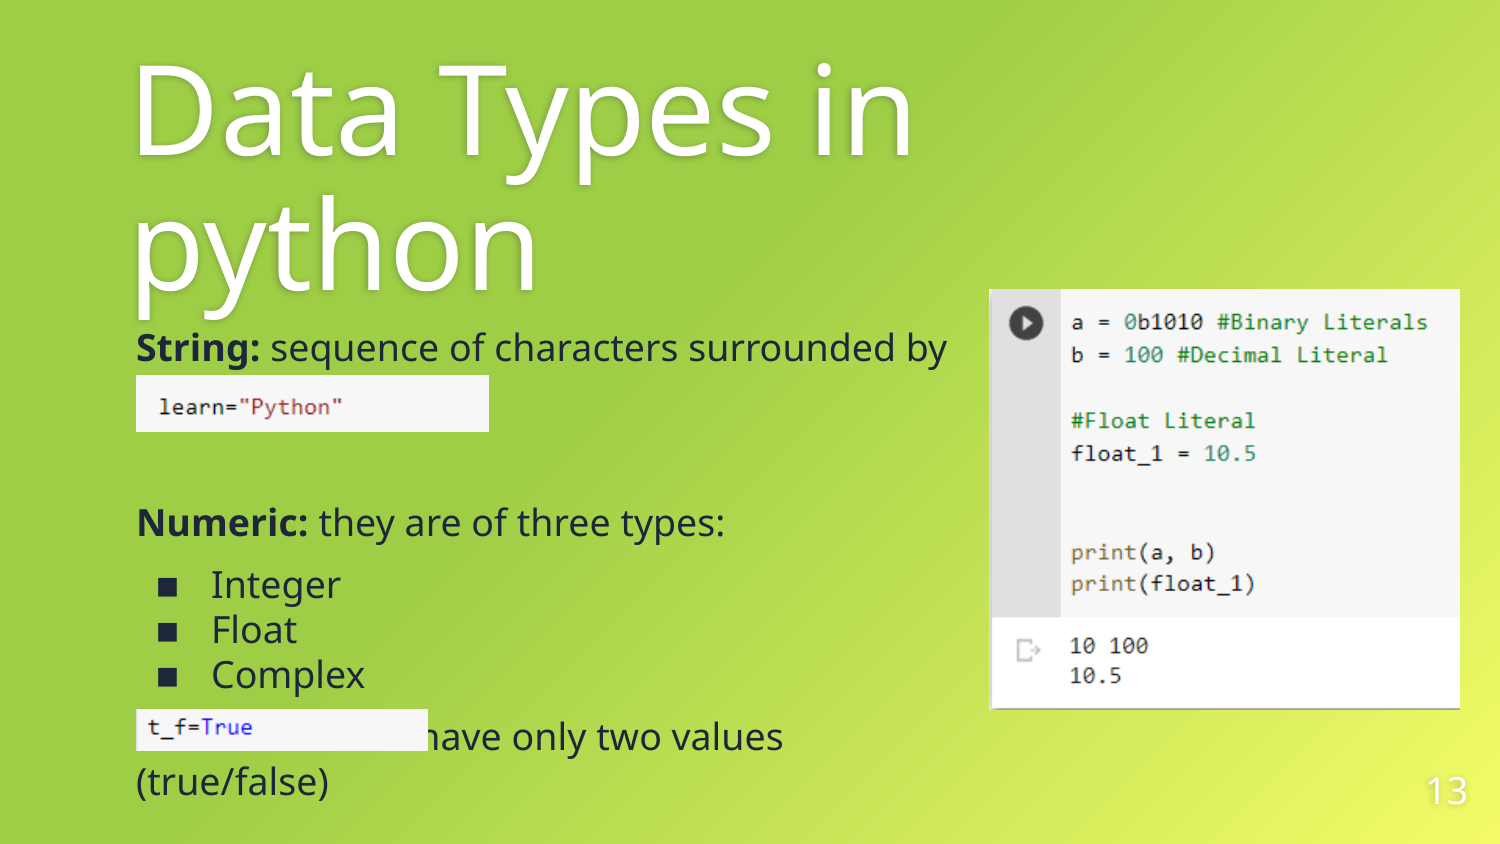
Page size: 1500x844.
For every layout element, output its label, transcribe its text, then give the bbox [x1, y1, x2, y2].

list String: sequence of characters surrounded by quotes. Numeric: they are of three types: Integer Float Complex Boolean: It can have only two values (true/false) [136, 317, 983, 762]
picture [135, 709, 429, 751]
picture [989, 289, 1460, 710]
slide_number <number> [1378, 761, 1469, 814]
title Data Types in python [129, 50, 943, 318]
picture [135, 375, 490, 432]
